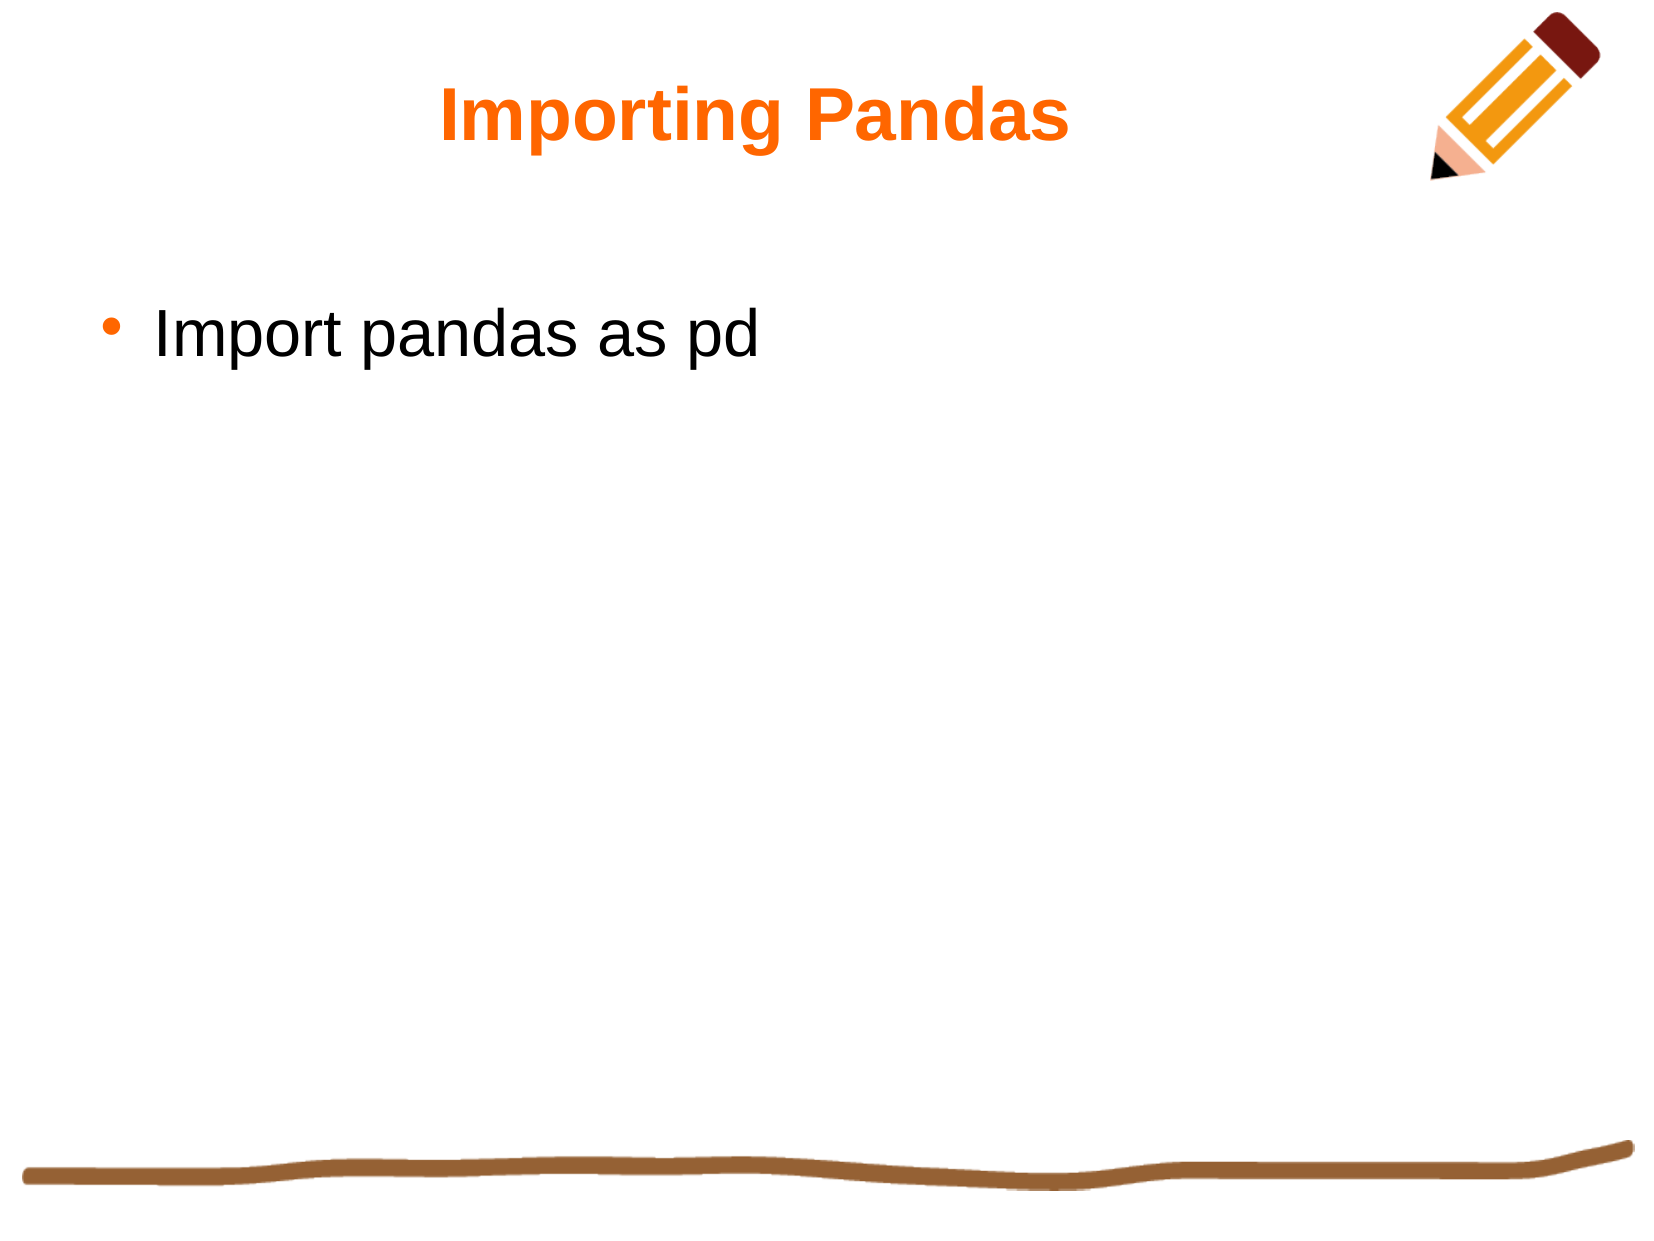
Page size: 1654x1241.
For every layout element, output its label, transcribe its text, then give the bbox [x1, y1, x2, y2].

picture [22, 1140, 1635, 1191]
text_box Importing Pandas [82, 49, 1429, 172]
text_box Import pandas as pd [82, 290, 809, 1121]
picture [1430, 12, 1601, 181]
